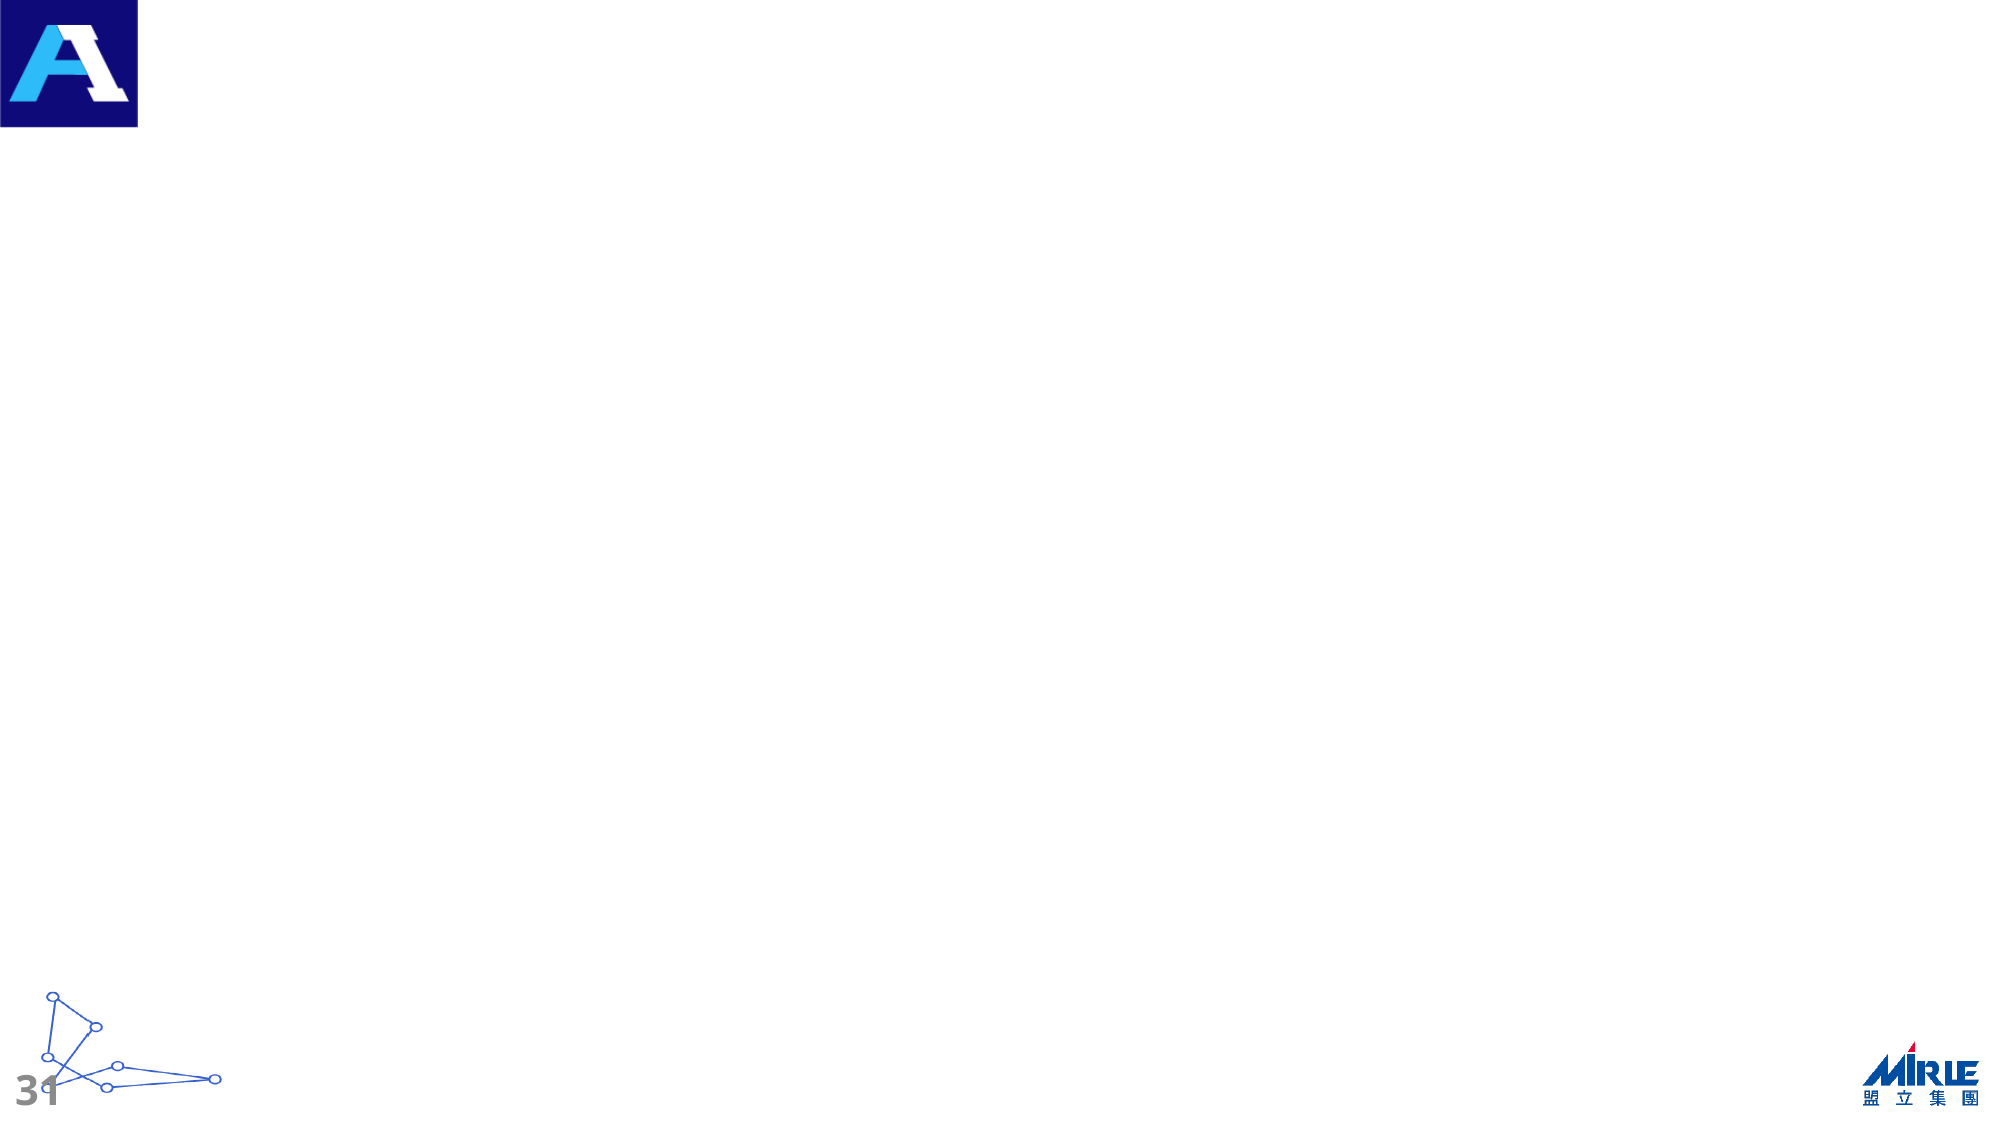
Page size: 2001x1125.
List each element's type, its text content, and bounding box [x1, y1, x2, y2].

slide_number 31 [0, 1062, 450, 1122]
picture [16, 979, 235, 1062]
picture [1851, 1028, 1987, 1117]
picture [0, 0, 138, 128]
